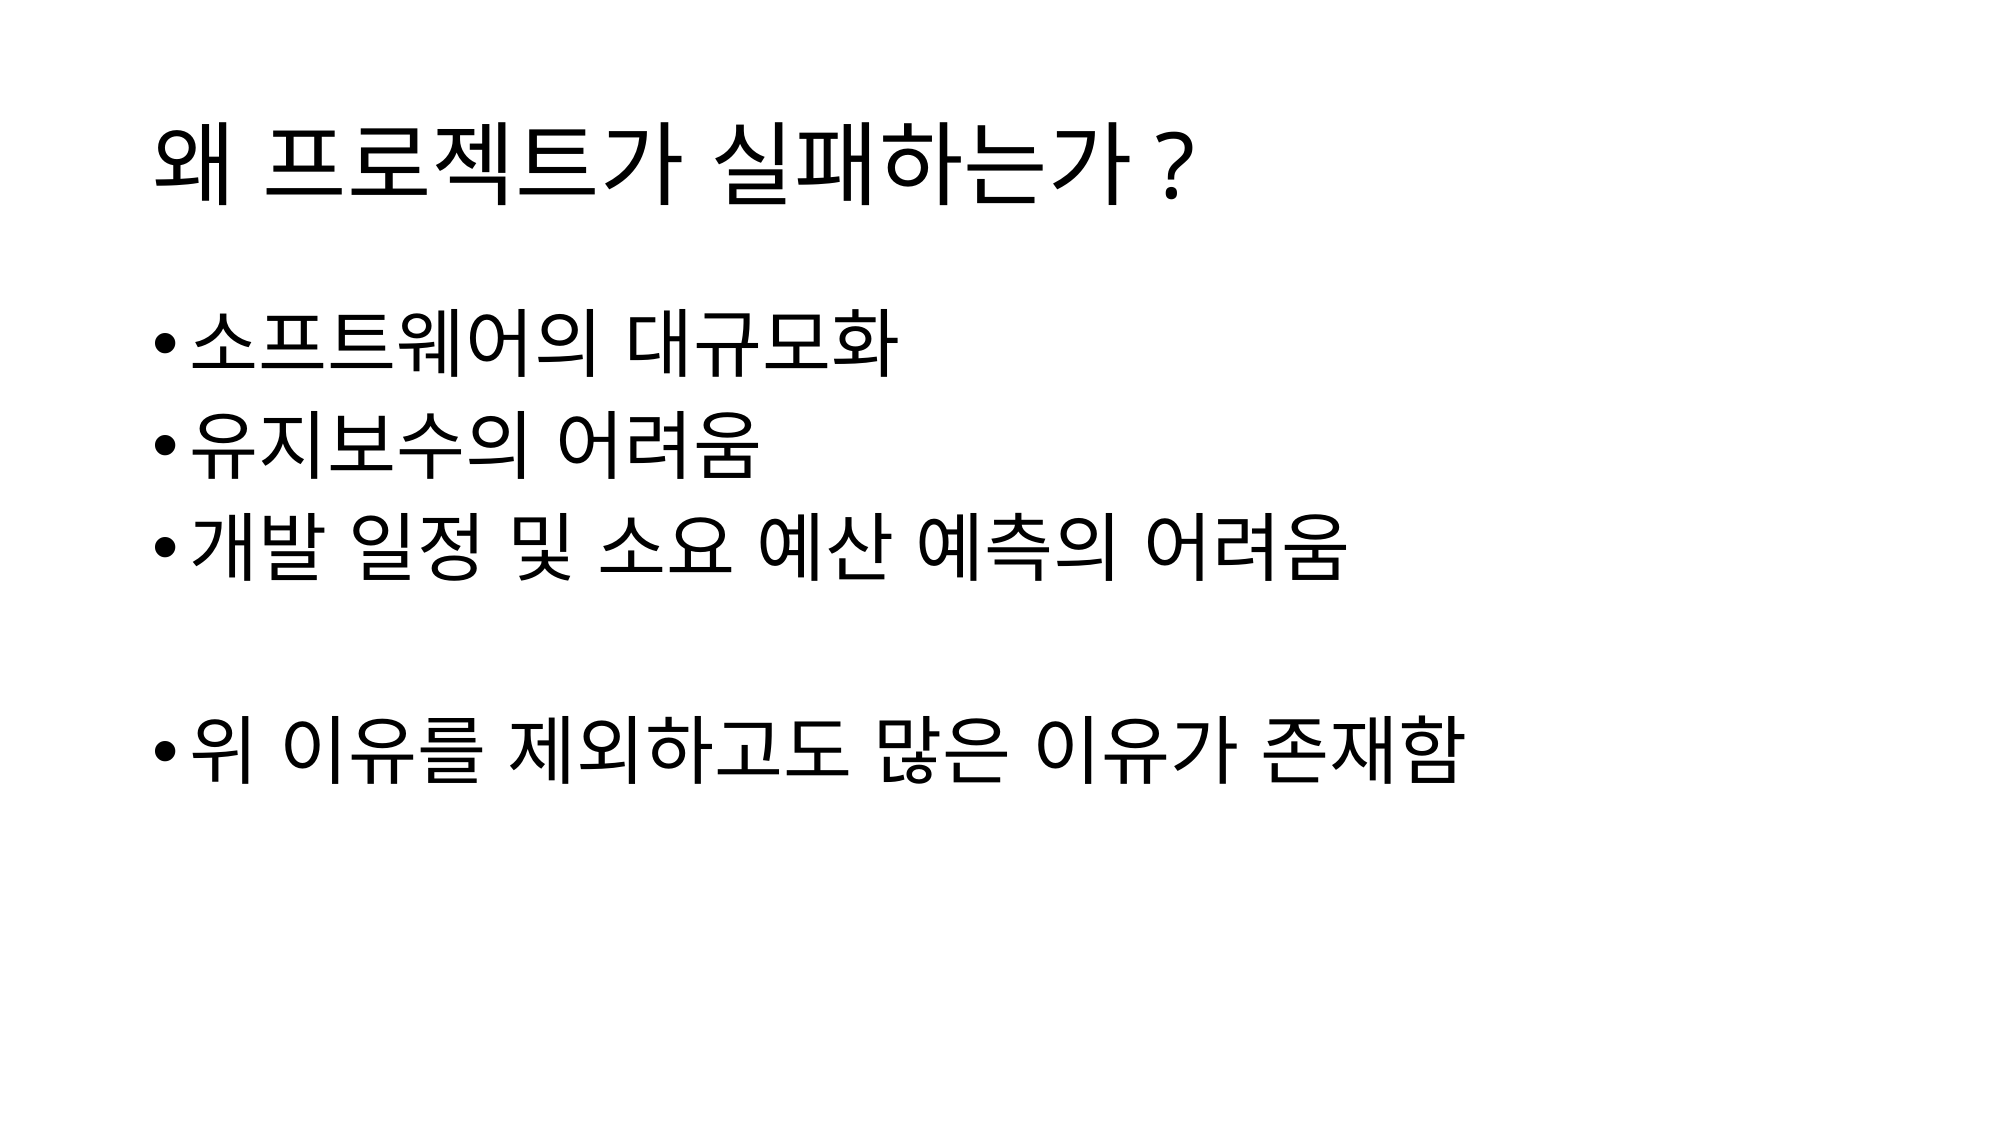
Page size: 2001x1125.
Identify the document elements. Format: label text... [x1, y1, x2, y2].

list 소프트웨어의 대규모화 유지보수의 어려움 개발 일정 및 소요 예산 예측의 어려움 위 이유를 제외하고도 많은 이유가 존재함 [137, 299, 1863, 1014]
title 왜 프로젝트가 실패하는가? [137, 59, 1863, 278]
